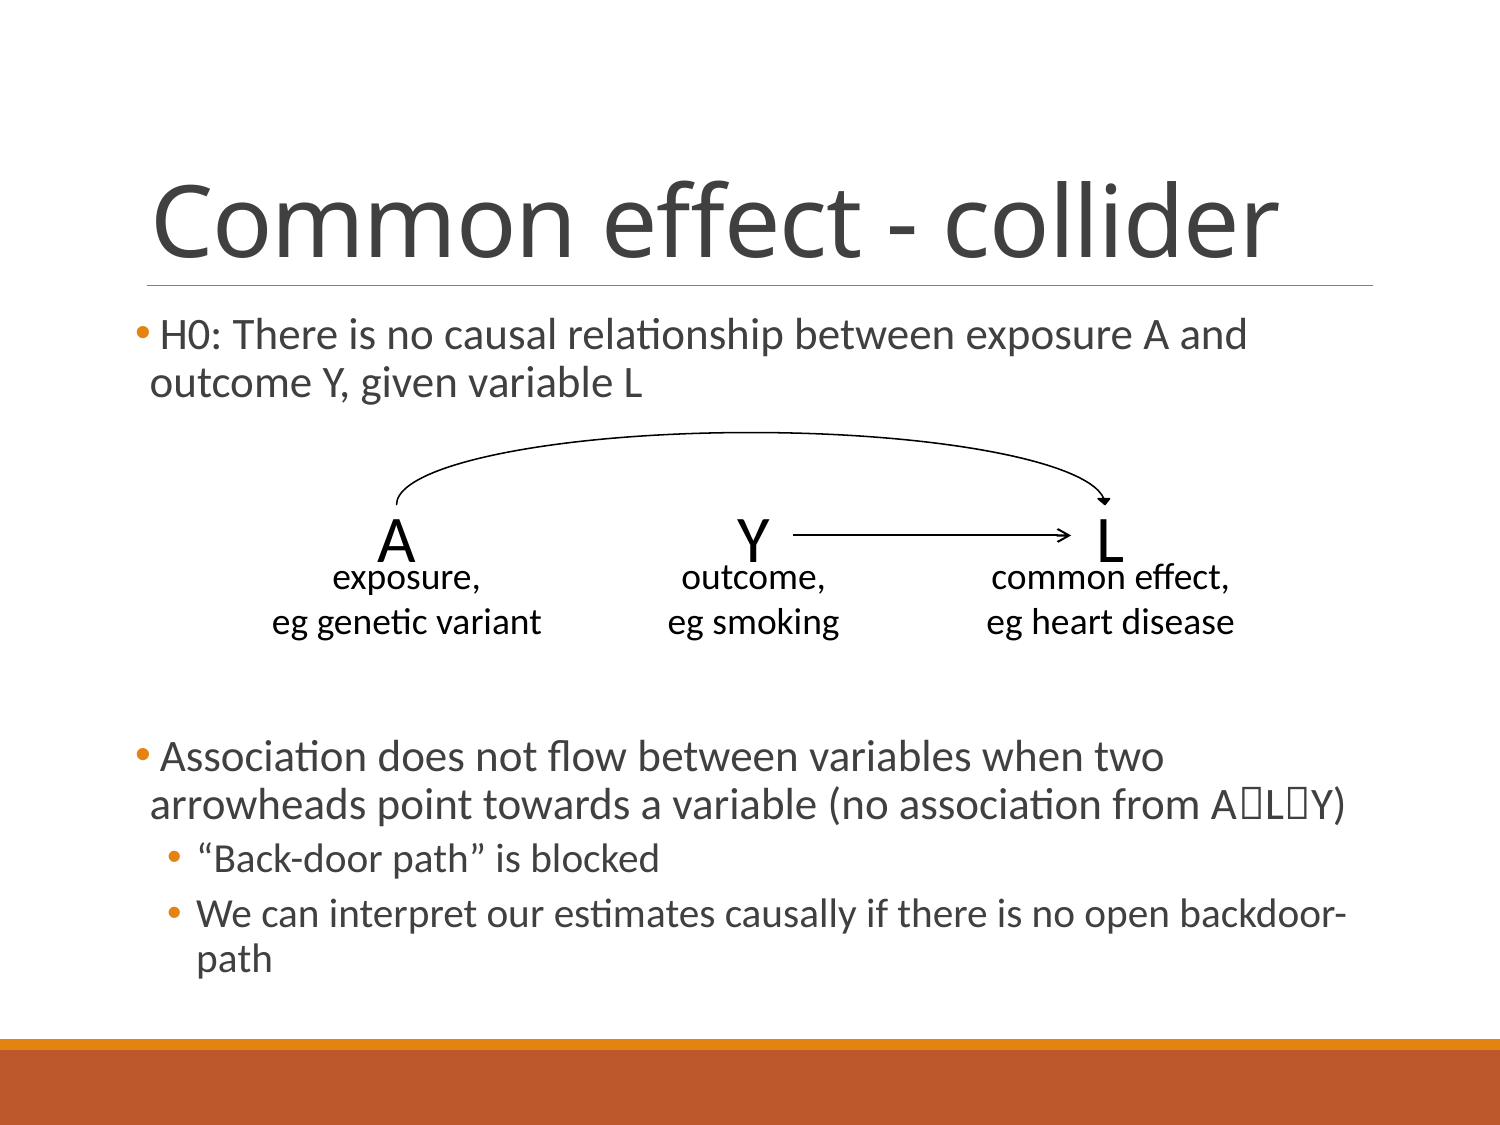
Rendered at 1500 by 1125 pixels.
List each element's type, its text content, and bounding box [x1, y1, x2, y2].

title Common effect - collider [135, 47, 1373, 285]
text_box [205, 431, 1313, 646]
list H0: There is no causal relationship between exposure A and outcome Y, given variable L Association does not flow between variables when two arrowheads point towards a variable (no association from ALY) “Back-door path” is blocked We can interpret our estimates causally if there is no open backdoor-path [135, 302, 1373, 1024]
